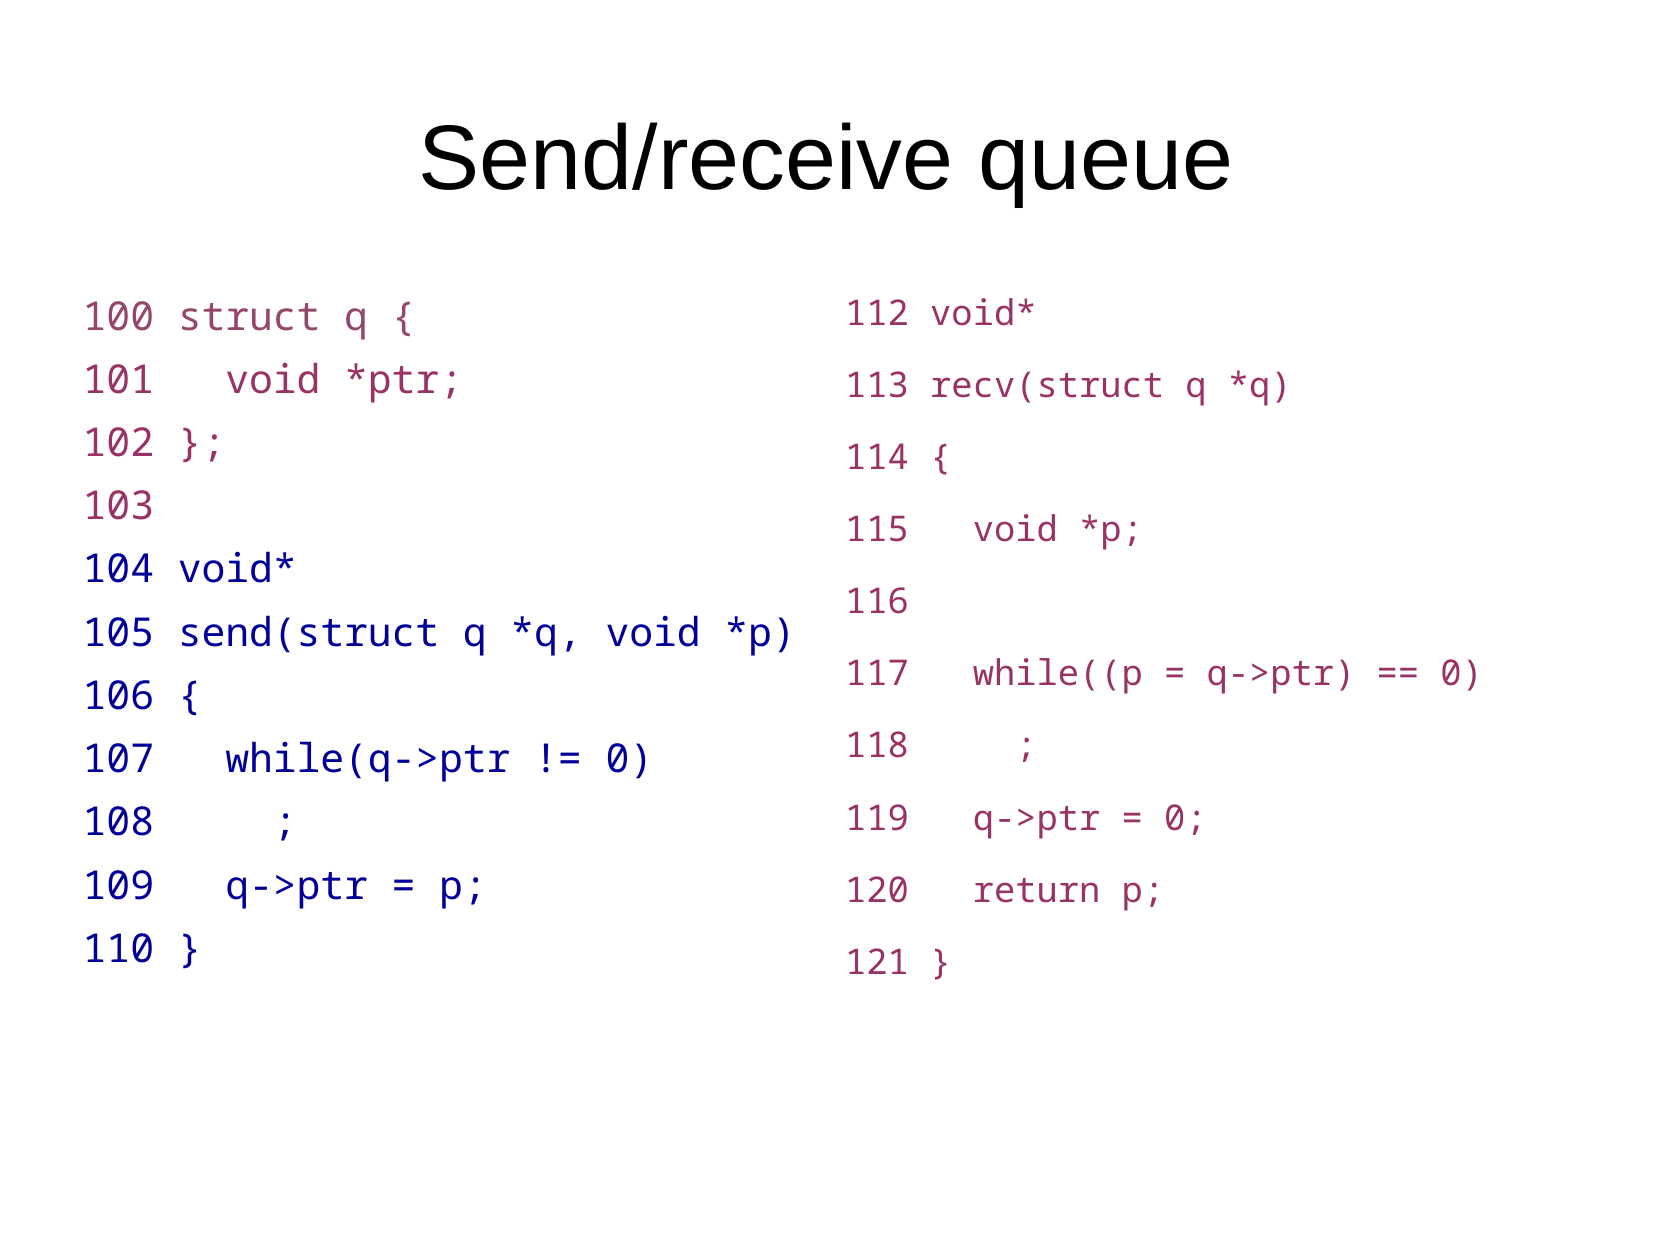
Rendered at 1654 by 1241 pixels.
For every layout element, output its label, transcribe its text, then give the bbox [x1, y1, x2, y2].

list 100 struct q { 101 void *ptr; 102 }; 103 104 void* 105 send(struct q *q, void *p) 106 { 107 while(q->ptr != 0) 108 ; 109 q->ptr = p; 110 } [82, 290, 809, 1010]
list 112 void* 113 recv(struct q *q) 114 { 115 void *p; 116 117 while((p = q->ptr) == 0) 118 ; 119 q->ptr = 0; 120 return p; 121 } [845, 290, 1572, 1010]
title Send/receive queue [82, 49, 1571, 257]
